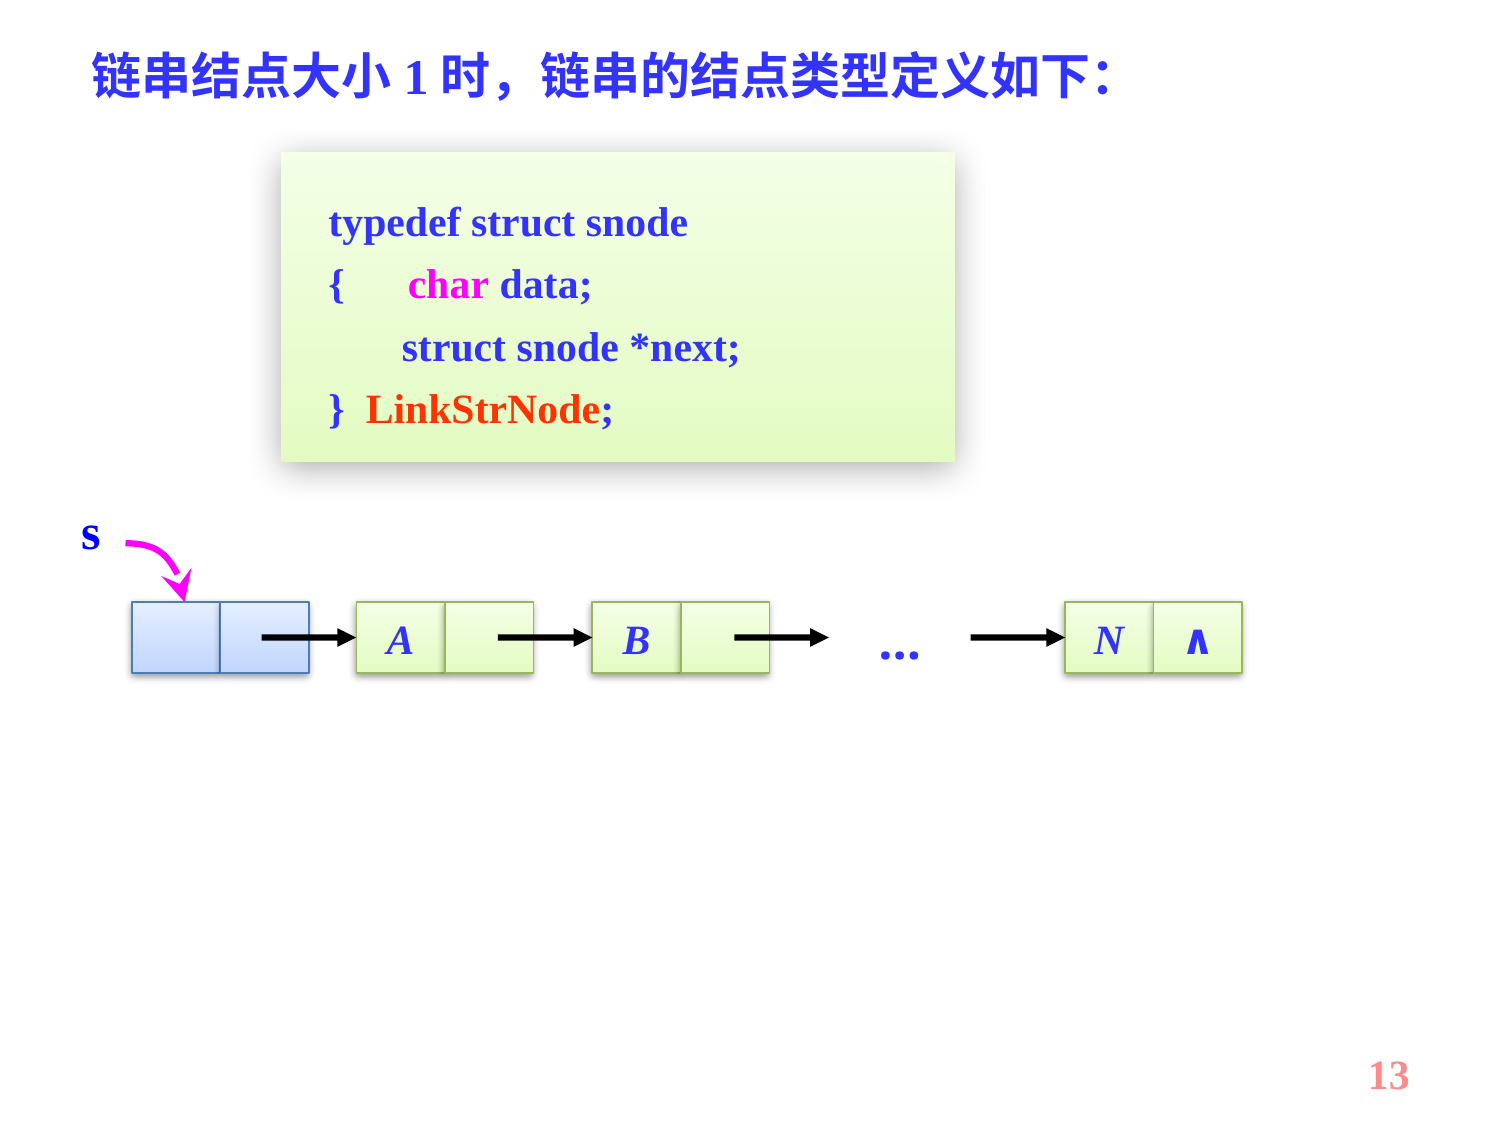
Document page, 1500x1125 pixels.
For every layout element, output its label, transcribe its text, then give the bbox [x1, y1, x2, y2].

text_box B [591, 601, 678, 674]
text_box [497, 631, 593, 644]
text_box s [66, 492, 138, 567]
text_box [680, 601, 770, 674]
text_box [970, 631, 1066, 644]
text_box [125, 544, 192, 603]
slide_number 13 [1074, 1042, 1425, 1103]
text_box [220, 601, 310, 674]
text_box ∧ [1153, 601, 1243, 674]
text_box [444, 601, 534, 674]
text_box typedef struct snode { char data; struct snode *next; } LinkStrNode; [280, 152, 955, 462]
text_box N [1064, 601, 1151, 674]
text_box [261, 631, 357, 644]
text_box [131, 601, 218, 674]
text_box … [852, 602, 947, 677]
text_box A [356, 601, 442, 674]
text_box 链串结点大小1时，链串的结点类型定义如下： [76, 31, 1415, 112]
text_box [734, 631, 829, 644]
